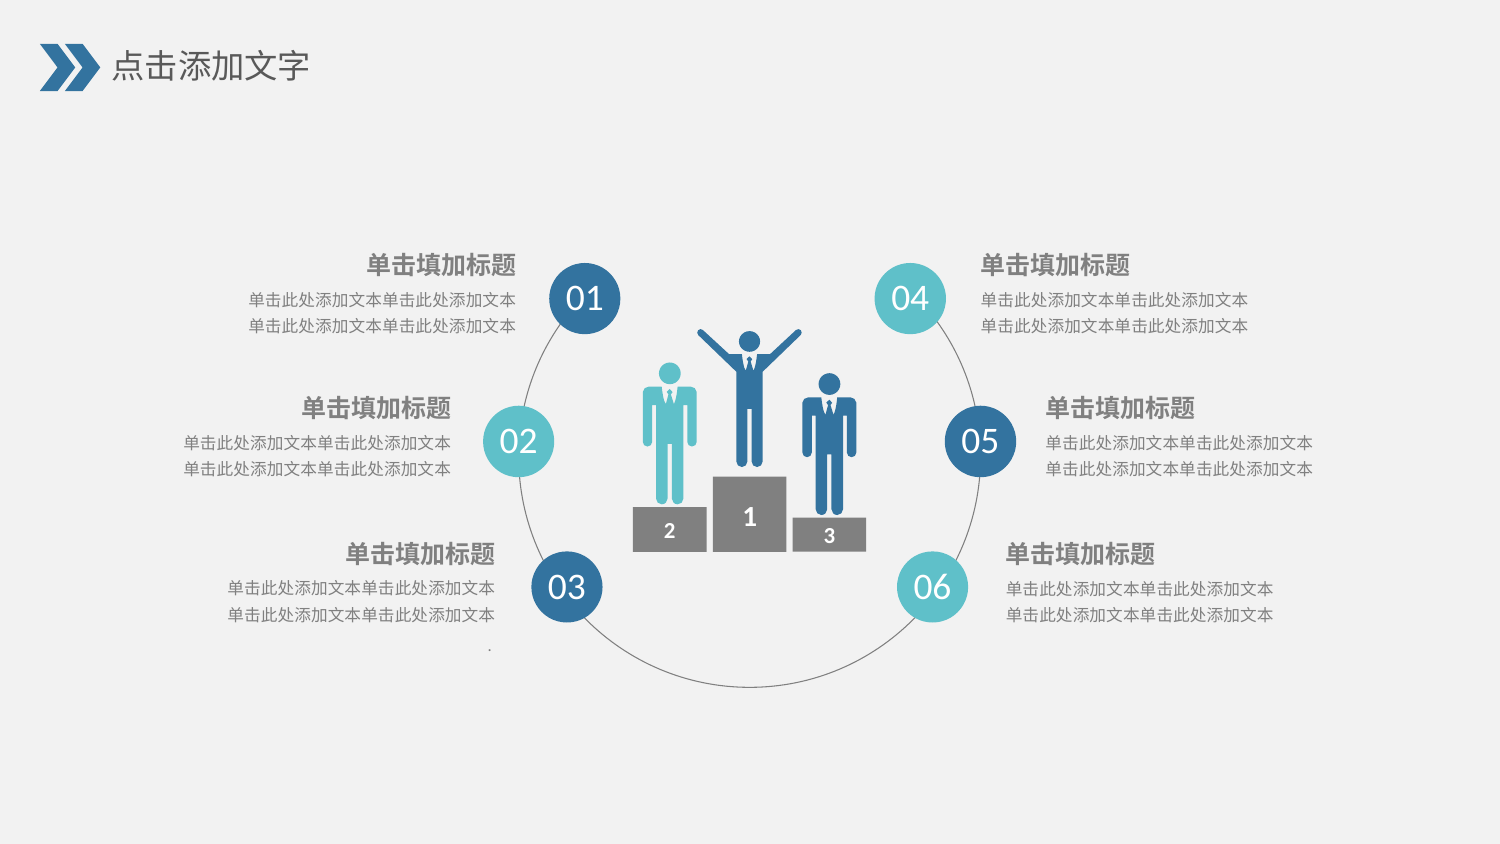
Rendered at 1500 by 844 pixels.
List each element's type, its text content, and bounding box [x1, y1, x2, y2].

text_box 04 [874, 262, 947, 335]
text_box 2 [632, 507, 707, 552]
text_box 单击填加标题 单击此处添加文本单击此处添加文本 单击此处添加文本单击此处添加文本 [122, 243, 517, 336]
text_box 单击填加标题 单击此处添加文本单击此处添加文本 单击此处添加文本单击此处添加文本 [1005, 532, 1383, 625]
text_box 06 [896, 551, 969, 623]
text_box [802, 372, 857, 516]
text_box 单击填加标题 单击此处添加文本单击此处添加文本 单击此处添加文本单击此处添加文本 . [101, 532, 496, 655]
text_box 单击填加标题 单击此处添加文本单击此处添加文本 单击此处添加文本单击此处添加文本 [1045, 386, 1423, 479]
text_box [642, 362, 697, 505]
text_box 单击填加标题 单击此处添加文本单击此处添加文本 单击此处添加文本单击此处添加文本 [980, 243, 1358, 336]
text_box 单击填加标题 单击此处添加文本单击此处添加文本 单击此处添加文本单击此处添加文本 [57, 386, 452, 479]
text_box [519, 280, 980, 688]
text_box 05 [944, 405, 1017, 478]
text_box 3 [792, 517, 867, 552]
text_box 1 [712, 476, 787, 552]
text_box 01 [549, 262, 621, 335]
text_box 03 [531, 551, 603, 623]
text_box 02 [483, 405, 555, 478]
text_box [696, 328, 803, 468]
